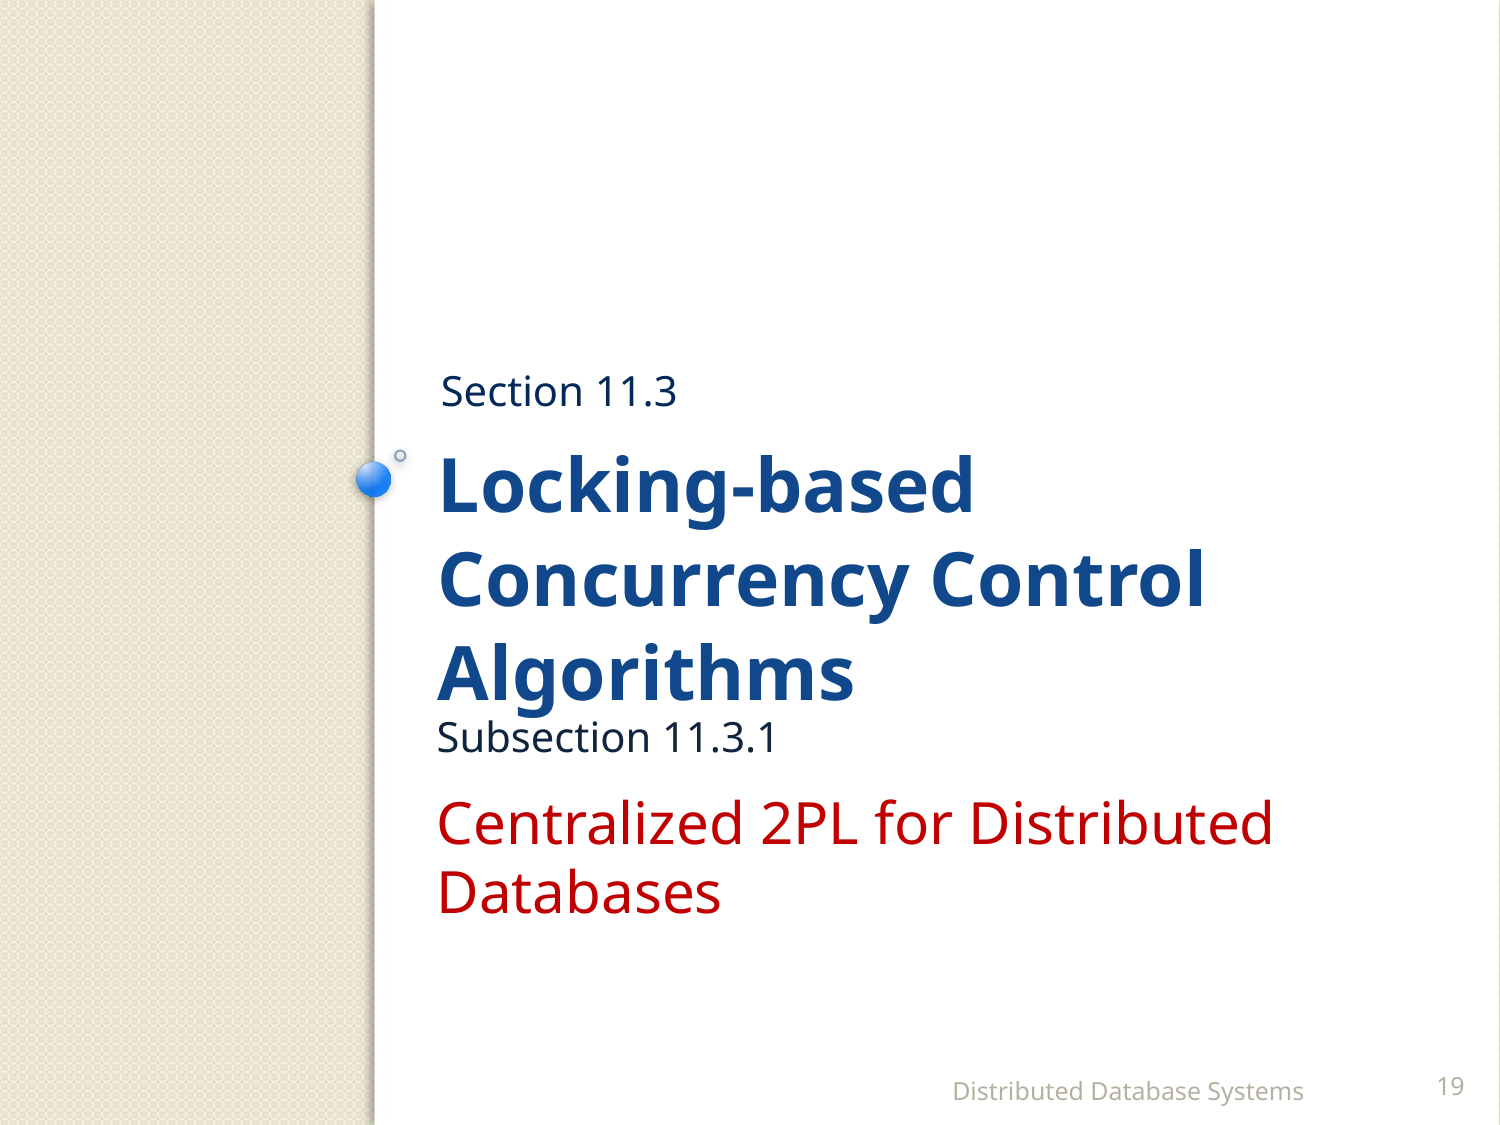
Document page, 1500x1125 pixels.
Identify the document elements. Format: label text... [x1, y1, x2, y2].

text_box Subsection 11.3.1 Centralized 2PL for Distributed Databases [421, 703, 1477, 934]
footer Distributed Database Systems [937, 1034, 1413, 1113]
title Locking-based Concurrency Control Algorithms [422, 426, 1473, 703]
list Section 11.3 [422, 174, 1473, 423]
slide_number 19 [1413, 1034, 1488, 1113]
